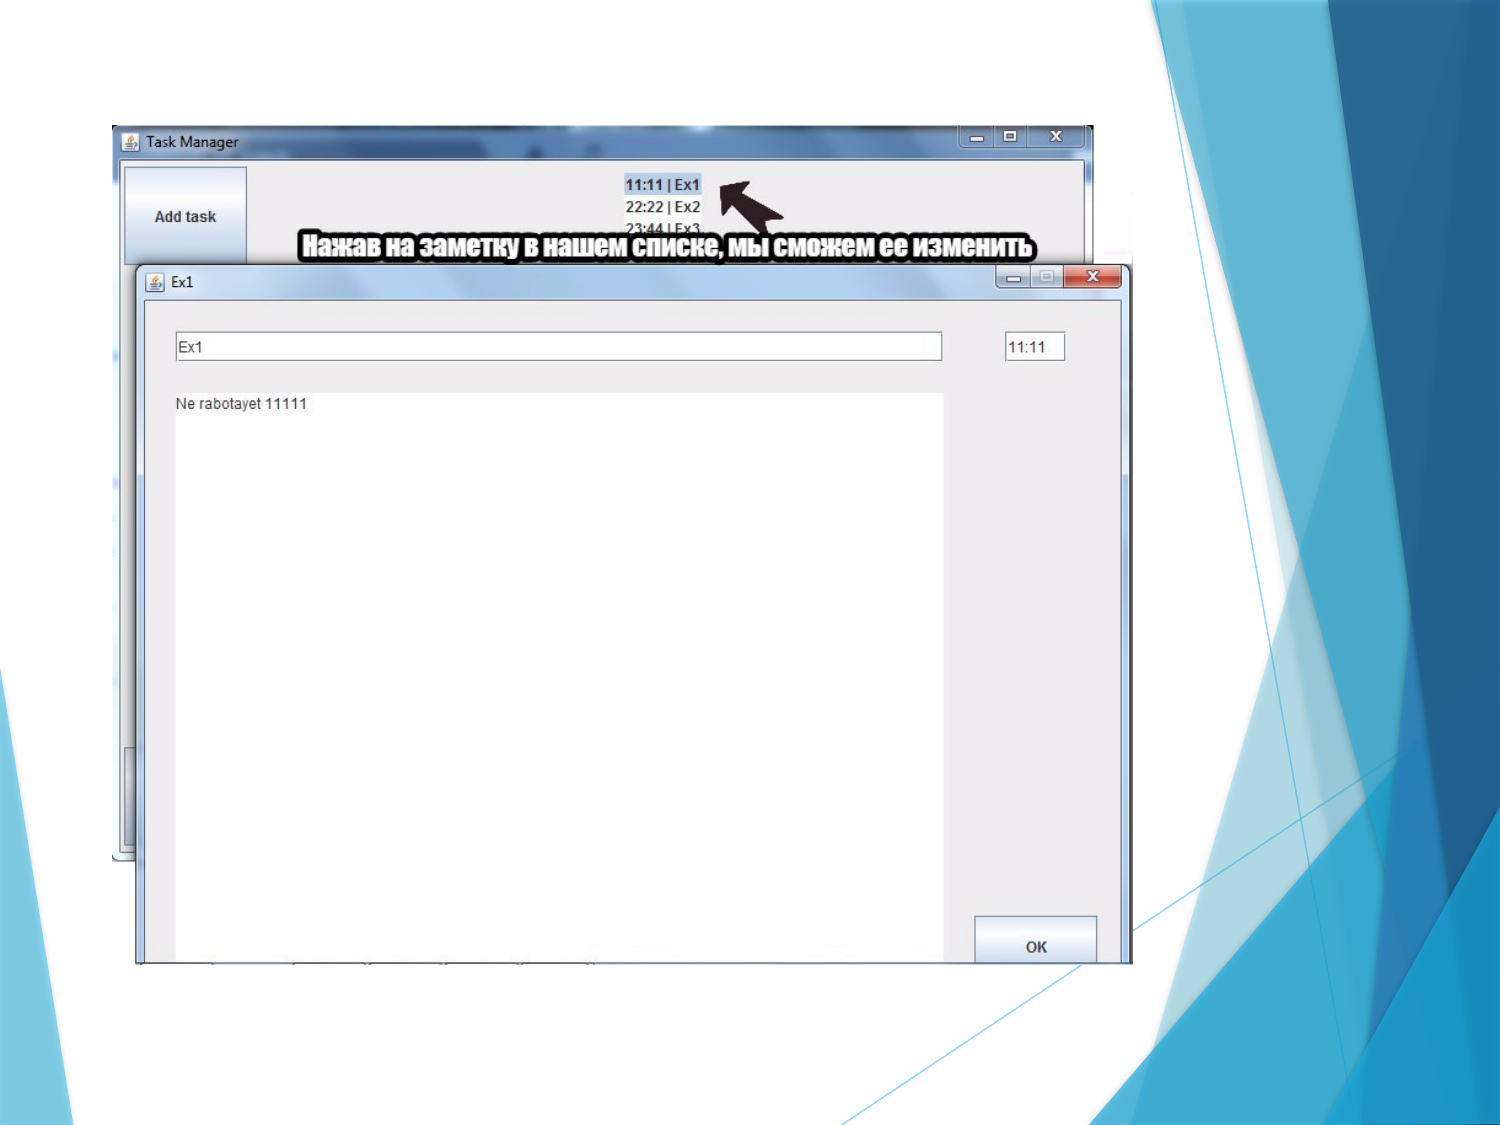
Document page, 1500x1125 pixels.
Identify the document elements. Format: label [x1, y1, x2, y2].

picture [111, 124, 1134, 965]
